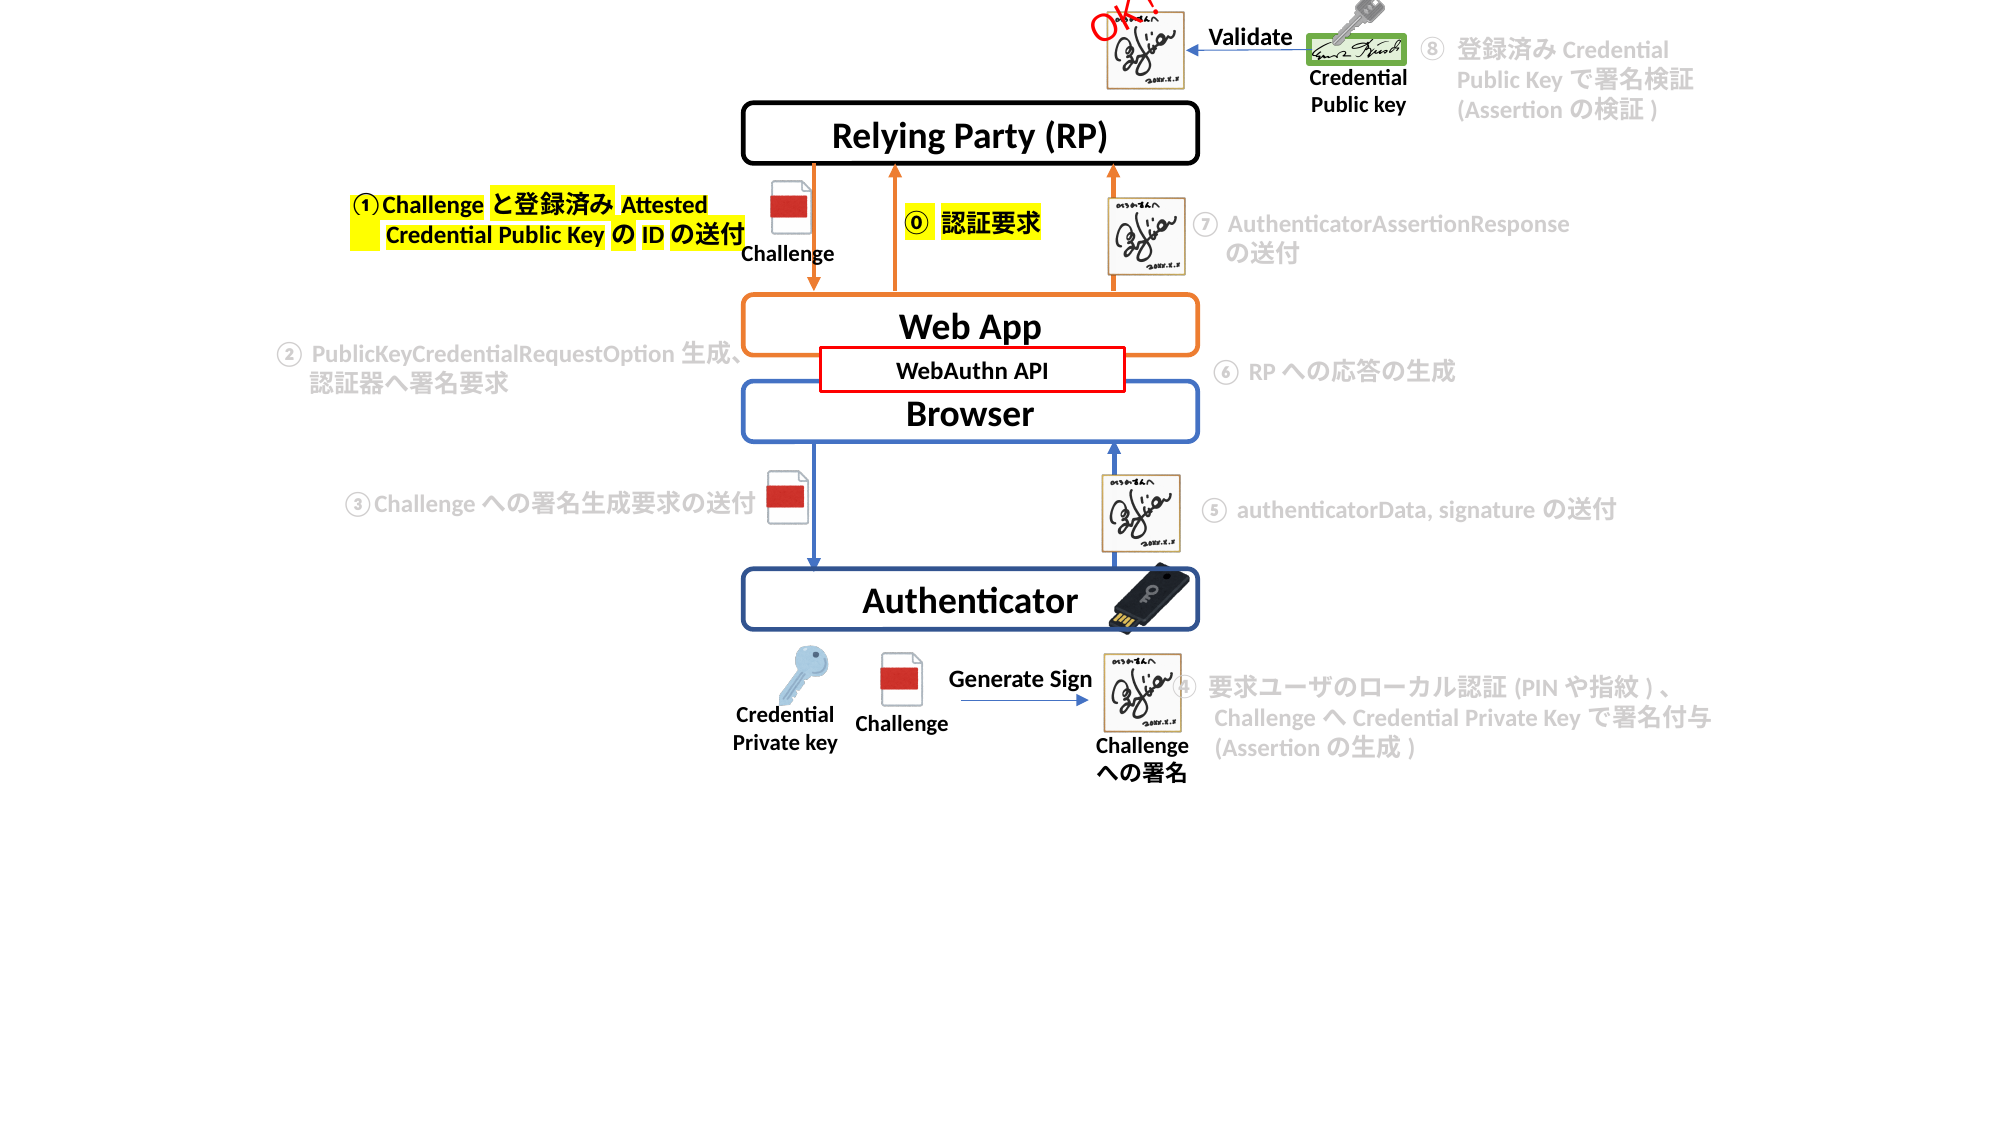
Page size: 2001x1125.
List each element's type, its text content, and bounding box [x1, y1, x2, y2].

text_box WebAuthn API [820, 347, 1125, 392]
text_box ② PublicKeyCredentialRequestOption生成、 認証器へ署名要求 [258, 330, 772, 405]
picture [769, 642, 837, 710]
picture [1105, 10, 1186, 91]
text_box Challenge [726, 230, 813, 273]
text_box OK ! [1063, 0, 1178, 67]
text_box Challenge への署名 [1080, 723, 1205, 794]
picture [1106, 196, 1187, 277]
text_box ③Challengeへの署名生成要求の送付 [326, 479, 763, 525]
picture [763, 469, 813, 526]
text_box ④ 要求ユーザのローカル認証(PINや指紋)、 ChallengeへCredential Private Keyで署名付与 (Assertionの生成) [1157, 663, 1727, 769]
text_box Credential Private key [717, 692, 853, 763]
text_box Web App [742, 293, 1199, 357]
text_box Challenge [840, 701, 964, 744]
picture [1312, 0, 1401, 60]
text_box ⓪ 認証要求 [889, 199, 895, 245]
text_box ⑧ 登録済みCredential Public Keyで署名検証 (Assertionの検証) [1405, 26, 1719, 132]
text_box ⓪ 認証要求 [896, 199, 1056, 245]
text_box Browser [742, 380, 1199, 443]
text_box ⑦ AuthenticatorAssertionResponse の送付 [1187, 200, 1586, 276]
text_box Authenticator [742, 567, 1105, 631]
text_box Generate Sign [933, 654, 1102, 700]
picture [1100, 473, 1196, 645]
text_box Credential Public key [1294, 54, 1405, 125]
text_box ①Challengeと登録済みAttested Credential Public KeyのIDの送付 [334, 181, 767, 256]
text_box Challenge [814, 230, 850, 273]
text_box ⑤ authenticatorData, signatureの送付 [1183, 486, 1632, 532]
text_box Validate [1193, 51, 1309, 58]
picture [767, 179, 816, 236]
text_box Validate [1193, 12, 1309, 49]
text_box Relying Party (RP) [742, 101, 1199, 165]
picture [1102, 652, 1183, 734]
text_box ⑥ RPへの応答の生成 [1194, 348, 1472, 393]
picture [877, 651, 927, 708]
